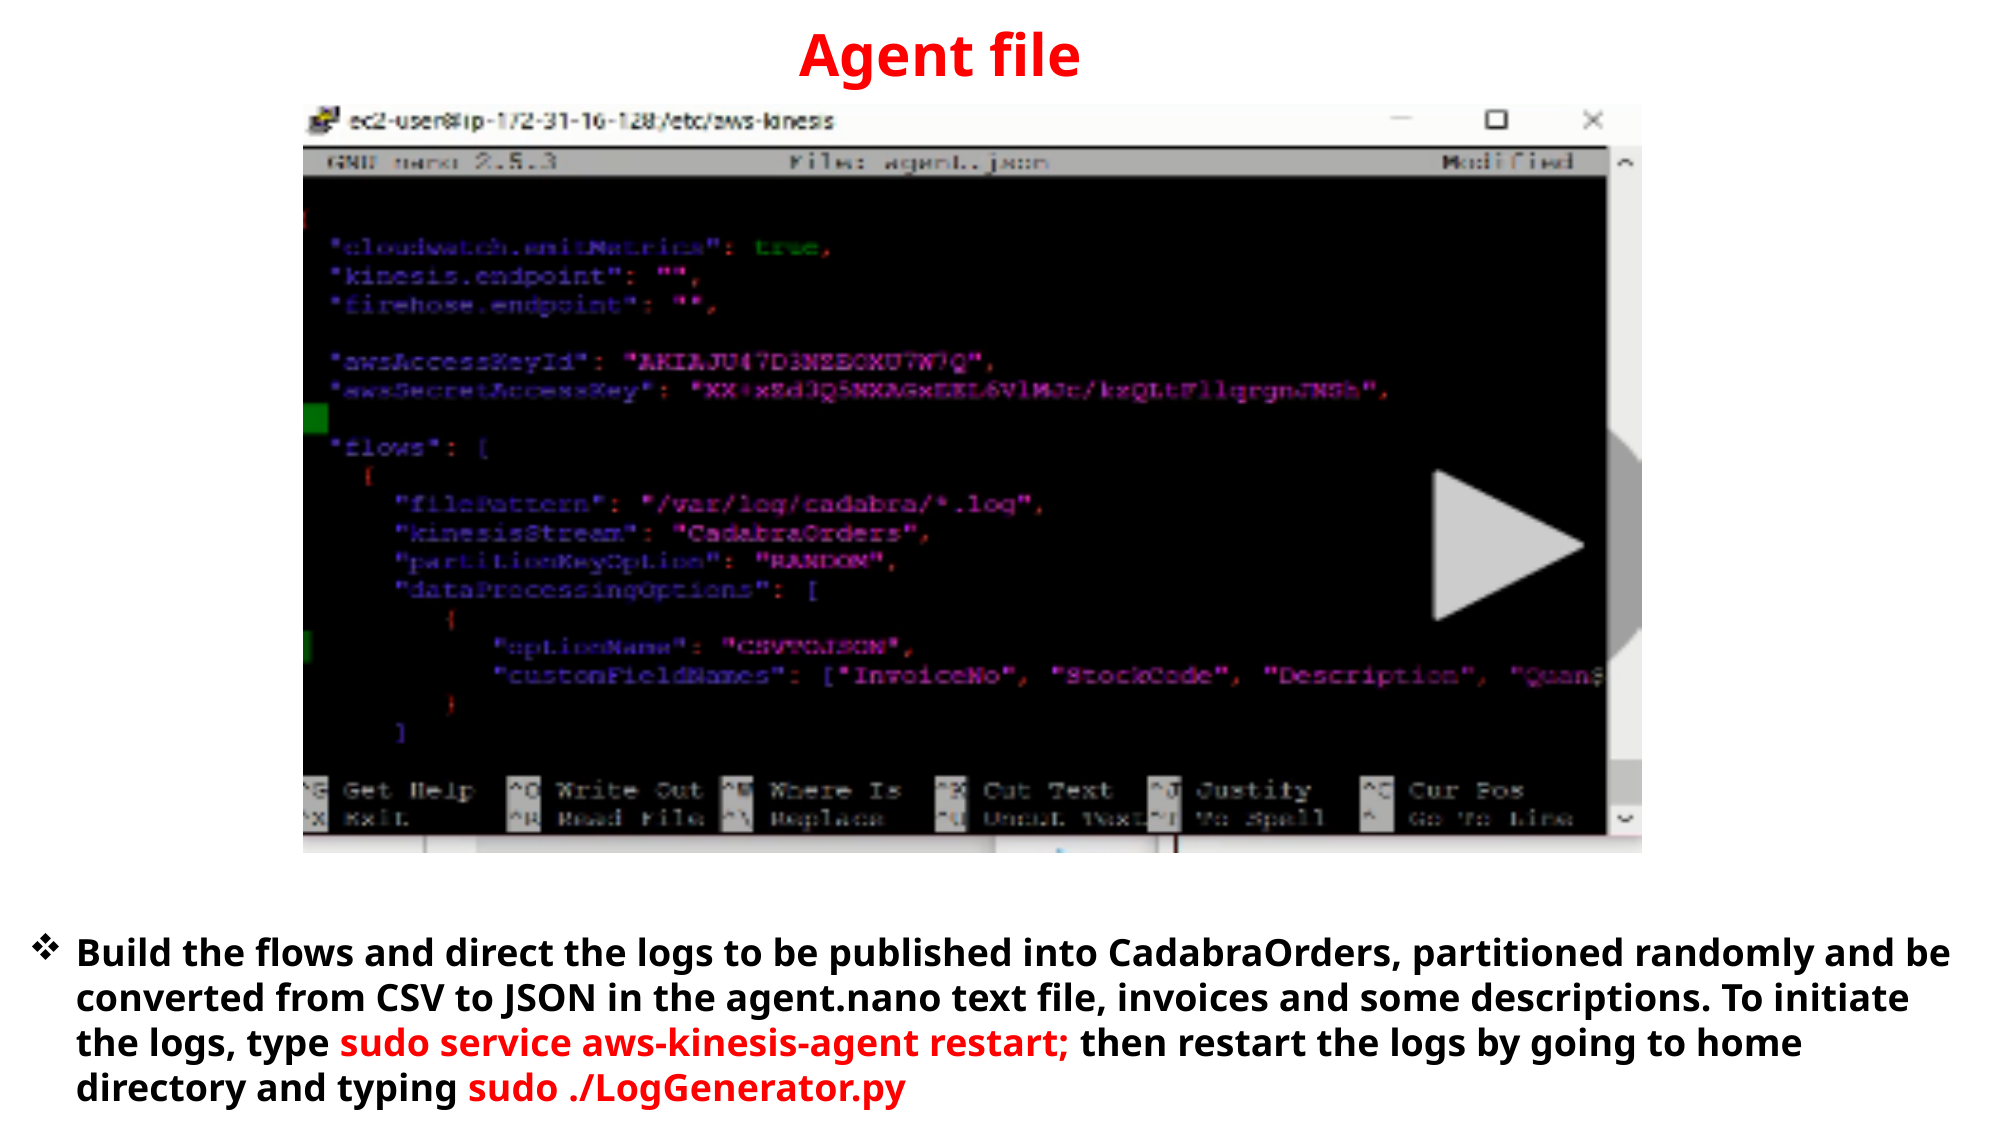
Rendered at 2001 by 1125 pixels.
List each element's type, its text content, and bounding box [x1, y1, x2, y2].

picture [303, 104, 1642, 853]
text_box Build the flows and direct the logs to be published into CadabraOrders, partitioned randomly and be converted from CSV to JSON in the agent.nano text file, invoices and some descriptions. To initiate the logs, type sudo service aws-kinesis-agent restart; then restart the logs by going to home directory and typing sudo ./LogGenerator.py [14, 921, 1984, 1117]
text_box Agent file [434, 10, 1472, 96]
